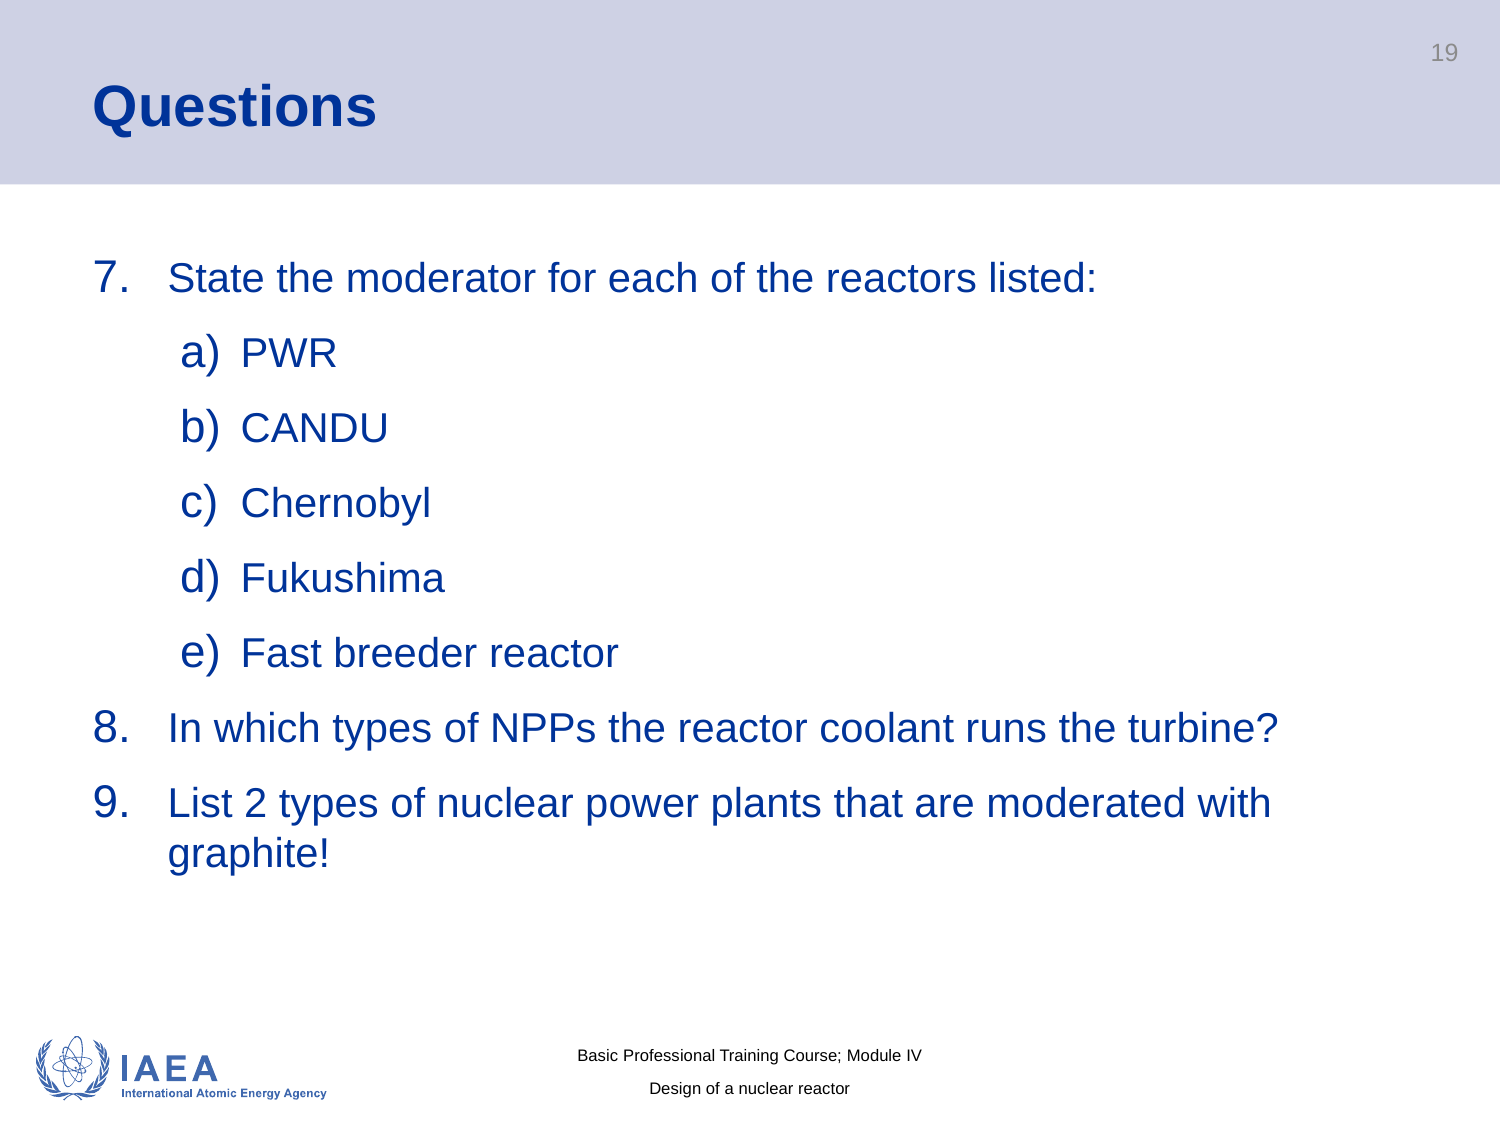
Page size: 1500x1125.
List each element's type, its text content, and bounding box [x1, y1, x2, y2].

list State the moderator for each of the reactors listed: PWR CANDU Chernobyl Fukushima Fast breeder reactor In which types of NPPs the reactor coolant runs the turbine? List 2 types of nuclear power plants that are moderated with graphite! [77, 243, 1424, 1012]
slide_number 19 [1368, 31, 1465, 92]
title Questions [77, 31, 1424, 185]
